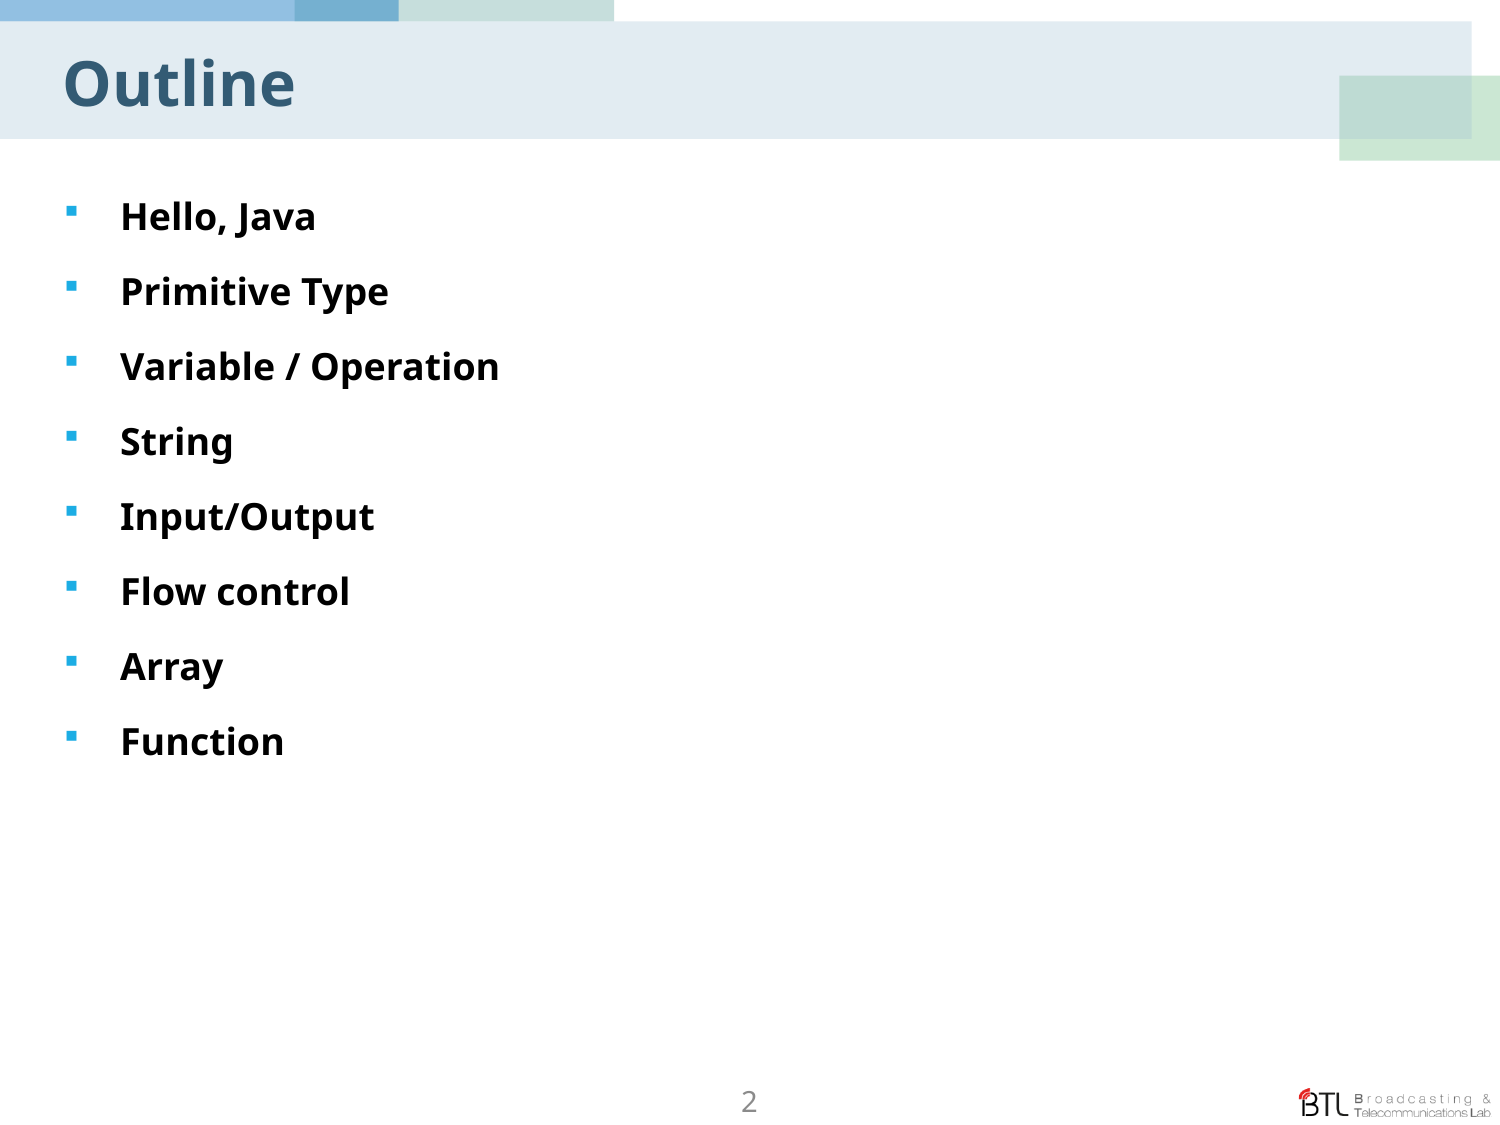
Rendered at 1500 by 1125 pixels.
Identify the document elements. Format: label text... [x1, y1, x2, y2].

list Hello, Java Primitive Type Variable / Operation String Input/Output Flow control Array Function [48, 163, 1448, 1055]
picture [1298, 1088, 1492, 1117]
title Outline [47, 30, 1449, 134]
slide_number 2 [574, 1083, 925, 1124]
